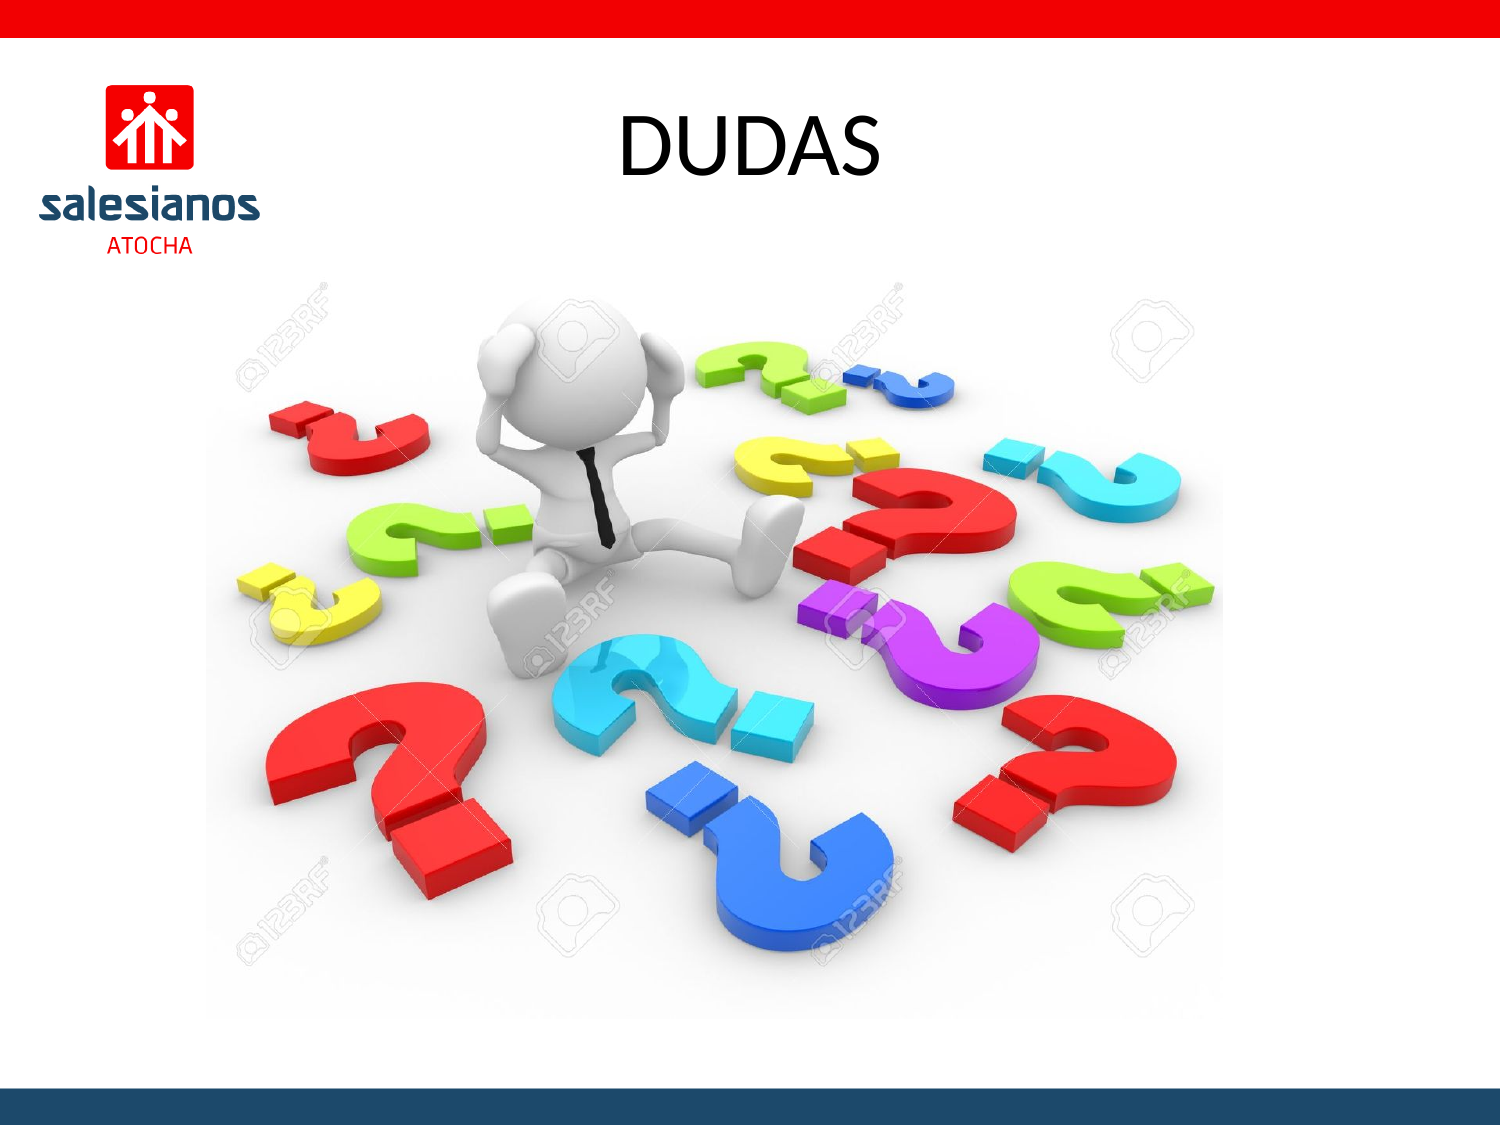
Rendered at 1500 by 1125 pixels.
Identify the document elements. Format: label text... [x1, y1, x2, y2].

picture [0, 0, 1500, 1125]
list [206, 257, 1223, 1019]
title DUDAS [74, 44, 1426, 233]
